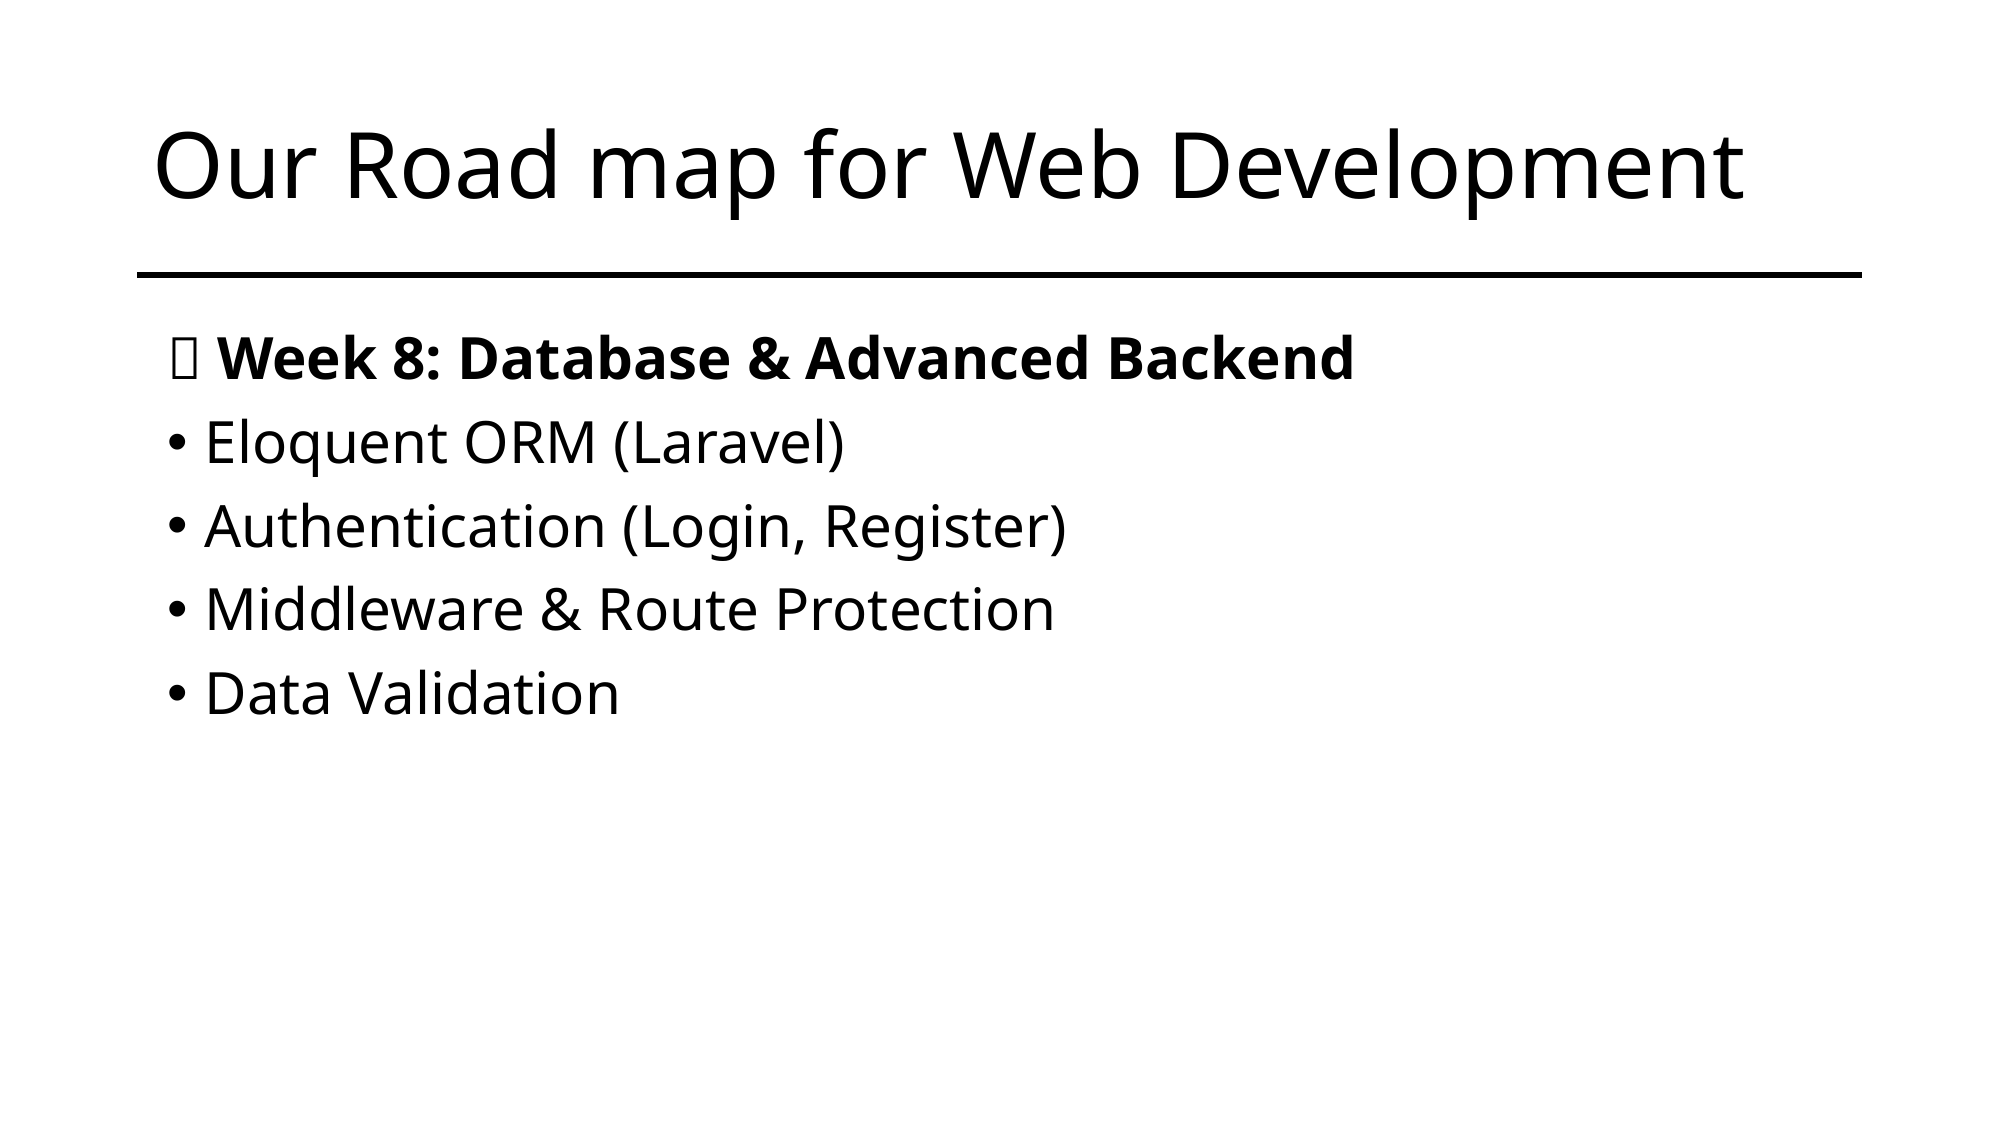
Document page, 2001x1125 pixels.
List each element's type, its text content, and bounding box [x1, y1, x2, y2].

list 📅 Week 8: Database & Advanced Backend Eloquent ORM (Laravel) Authentication (Login, Register) Middleware & Route Protection Data Validation [152, 321, 1877, 1036]
title Our Road map for Web Development [137, 59, 1863, 274]
